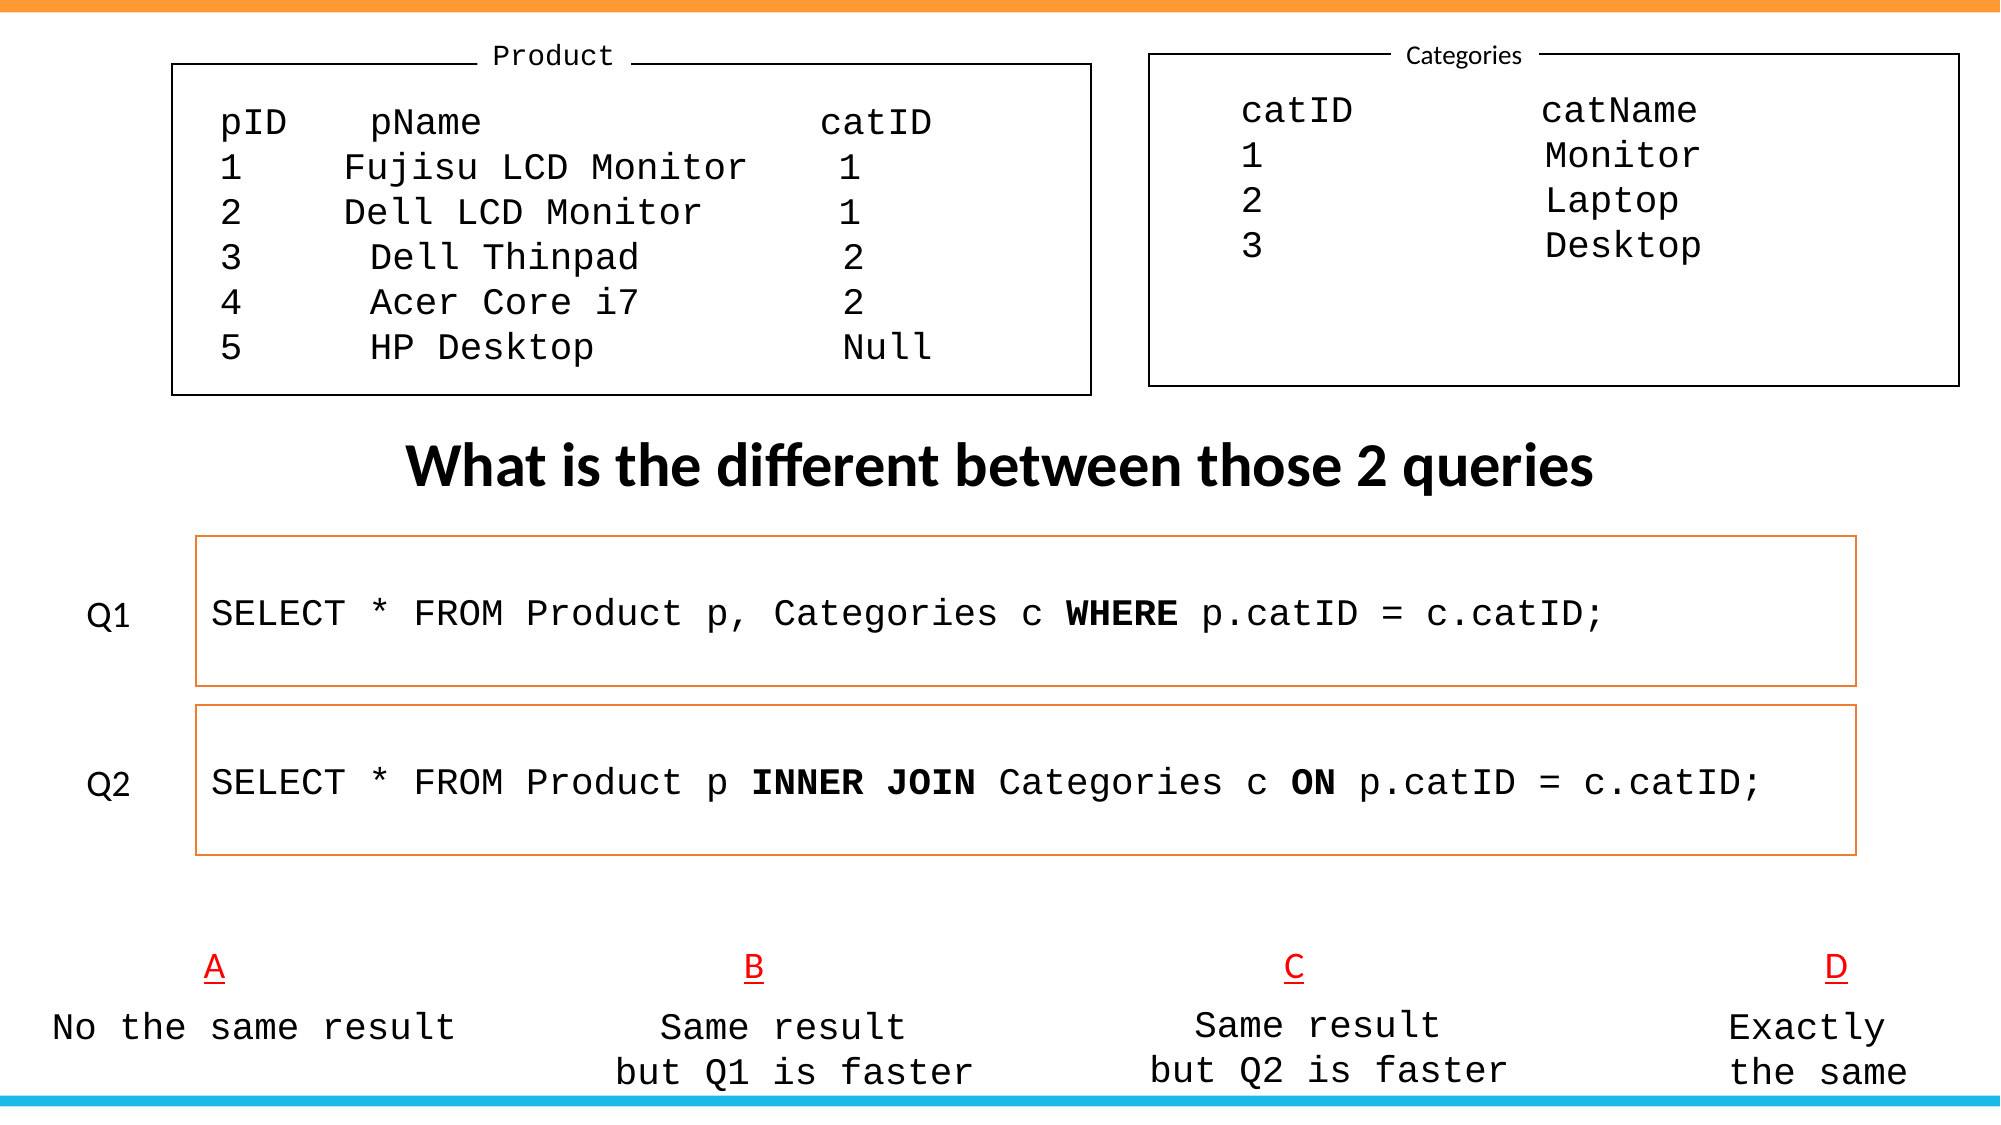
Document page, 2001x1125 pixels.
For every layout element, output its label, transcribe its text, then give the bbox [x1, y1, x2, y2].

text_box SELECT * FROM Product p, Categories c WHERE p.catID = c.catID; [196, 535, 1857, 686]
text_box Categories [1391, 30, 1539, 77]
text_box [0, 1095, 2000, 1107]
text_box What is the different between those 2 queries [389, 416, 1663, 506]
text_box Product [477, 28, 631, 79]
text_box catID catName Monitor Laptop Desktop [1225, 77, 1721, 318]
text_box Exactly the same [1589, 994, 2000, 1100]
text_box C [1269, 934, 1384, 992]
text_box Same result but Q2 is faster [1100, 992, 1558, 1098]
text_box [0, 0, 2000, 13]
text_box SELECT * FROM Product p INNER JOIN Categories c ON p.catID = c.catID; [196, 704, 1857, 855]
text_box Q2 [71, 751, 147, 812]
text_box A [188, 934, 303, 994]
text_box D [1810, 934, 1924, 994]
text_box Q1 [71, 582, 147, 643]
text_box pID pName catID Fujisu LCD Monitor 1 Dell LCD Monitor 1 3 Dell Thinpad 2 4 Acer Core i7 2 5 HP Desktop Null [204, 89, 1059, 375]
text_box [1149, 54, 1960, 386]
text_box B [729, 934, 843, 994]
text_box Same result but Q1 is faster [566, 994, 1024, 1100]
text_box [171, 63, 1092, 396]
text_box No the same result [25, 994, 484, 1055]
